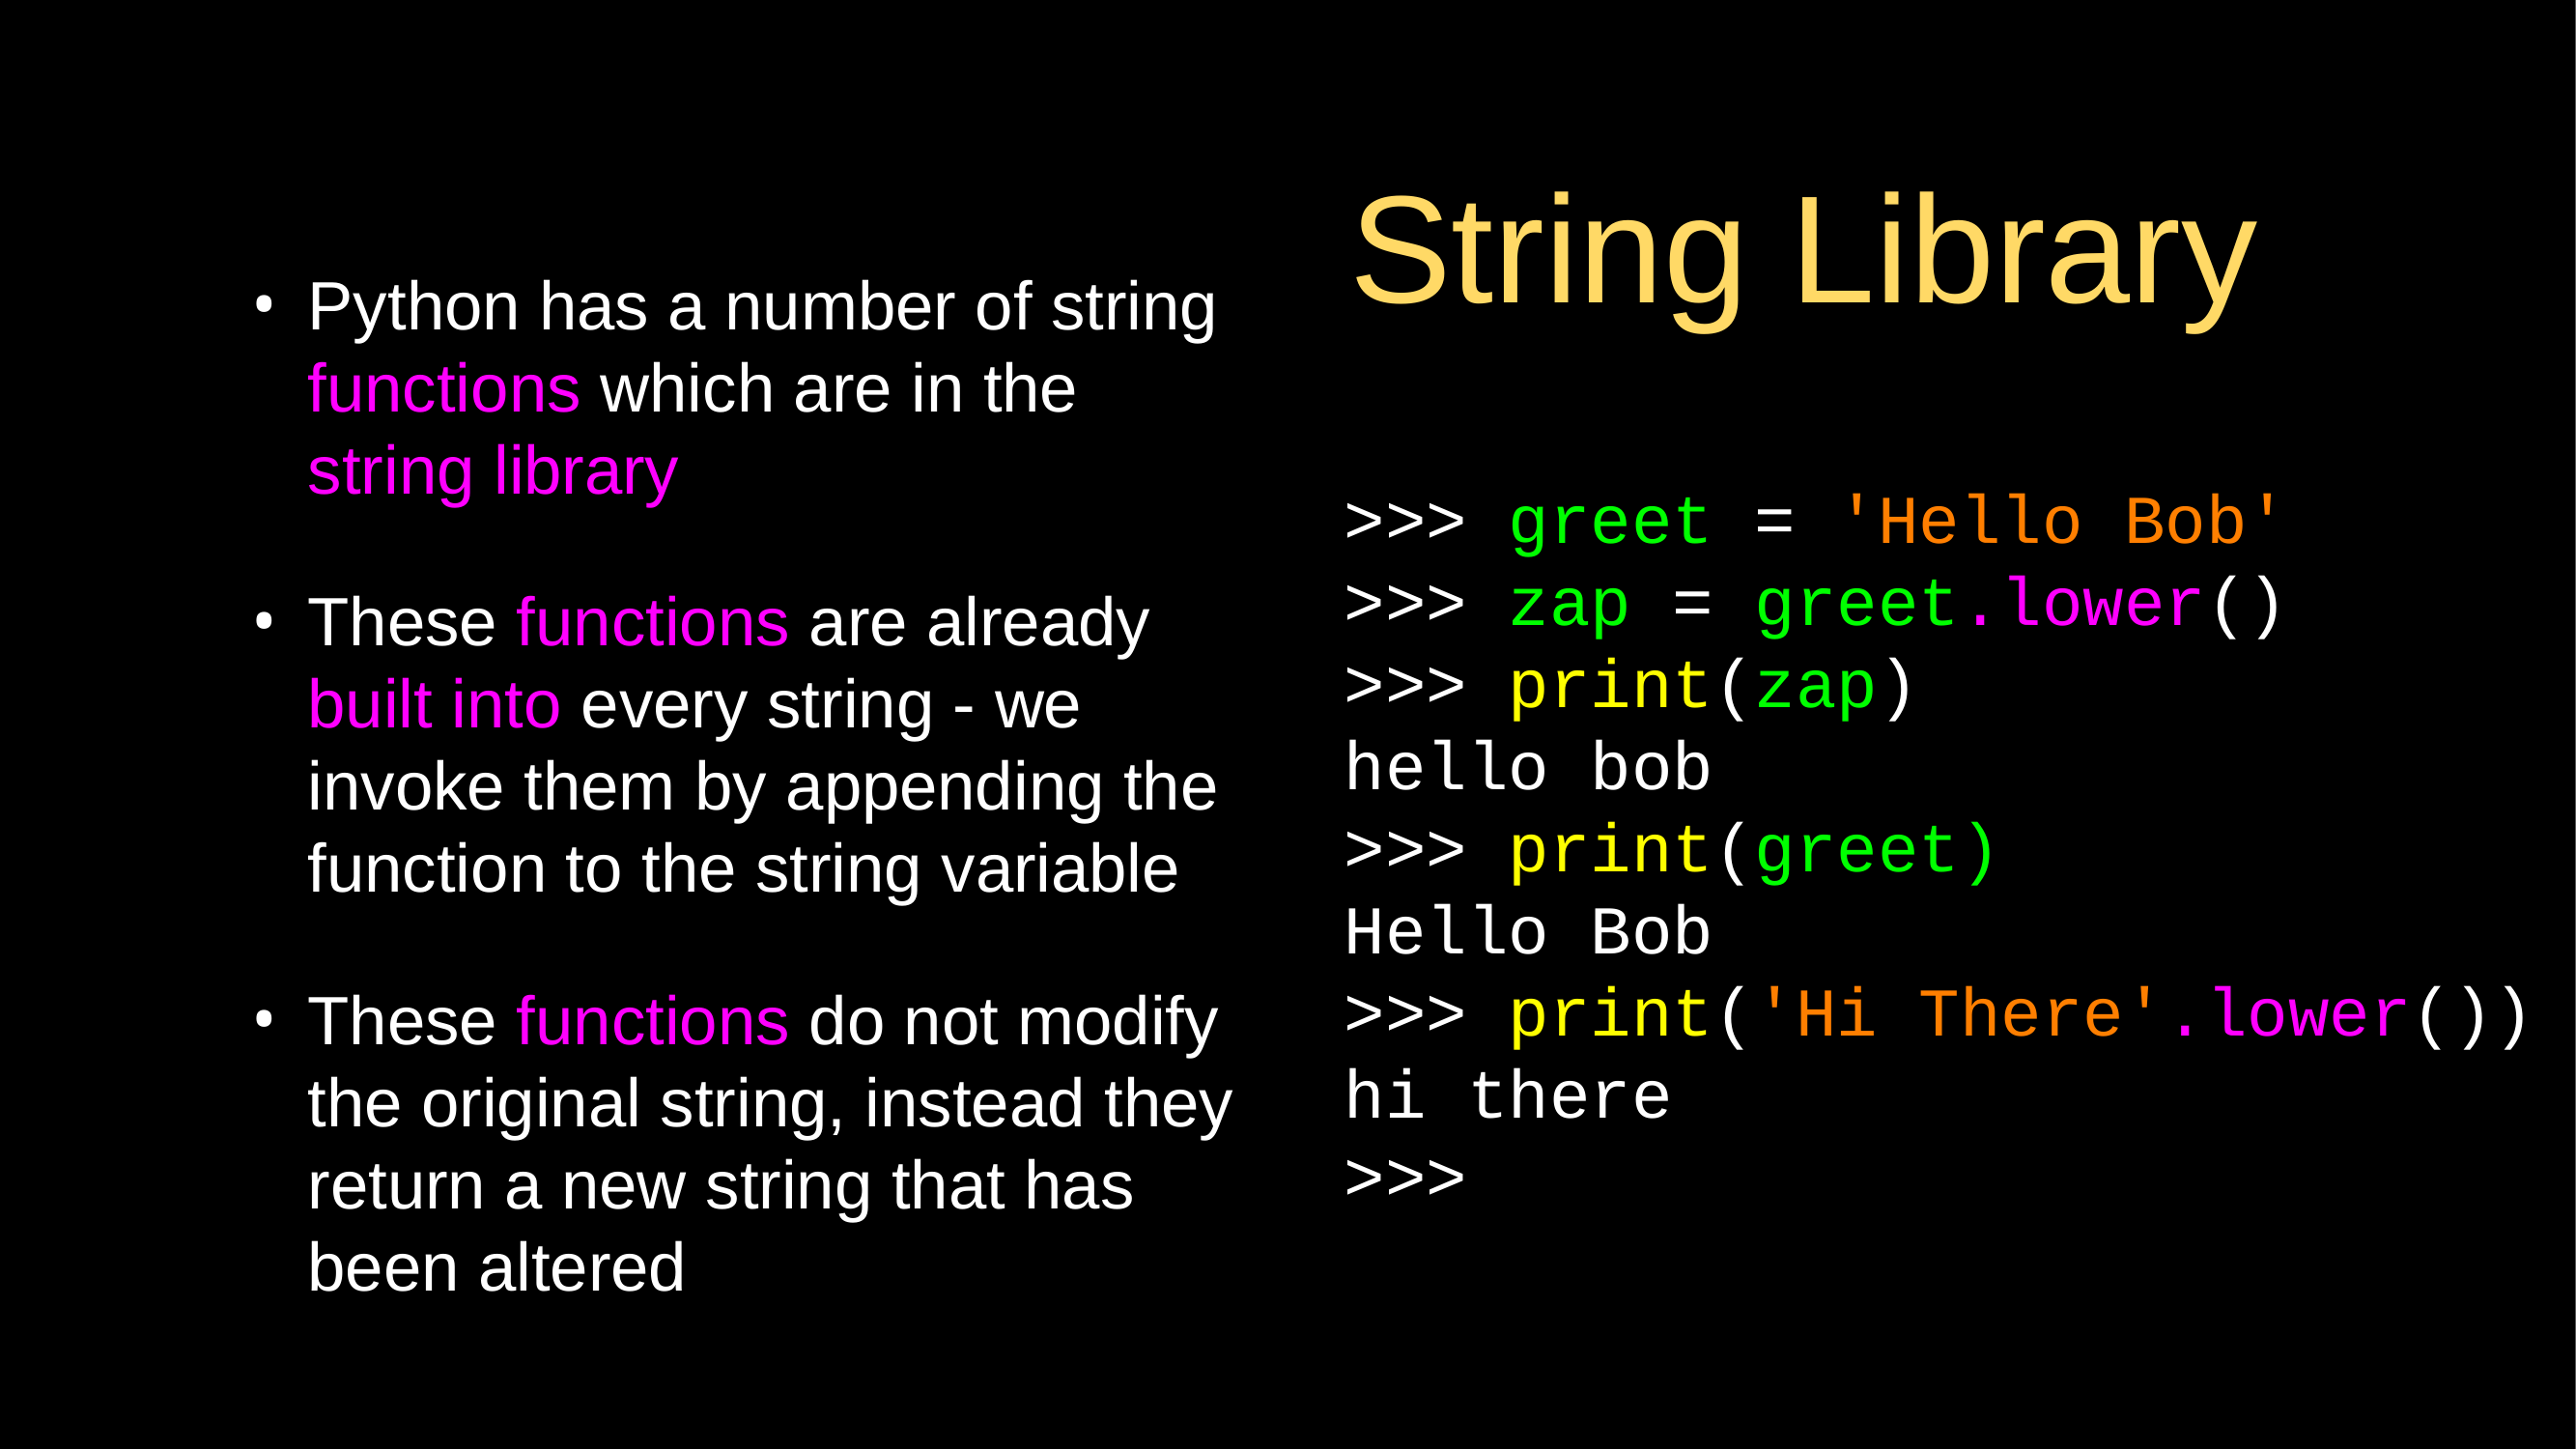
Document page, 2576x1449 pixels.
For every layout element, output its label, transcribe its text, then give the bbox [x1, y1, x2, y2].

list Python has a number of string functions which are in the string library These functions are already built into every string - we invoke them by appending the function to the string variable These functions do not modify the original string, instead they return a new string that has been altered [183, 230, 1266, 1336]
text_box >>> greet = 'Hello Bob' >>> zap = greet.lower() >>> print(zap) hello bob >>> print(greet) Hello Bob >>> print('Hi There'.lower()) hi there >>> [1344, 377, 2542, 1312]
title String Library [1265, 106, 2343, 378]
